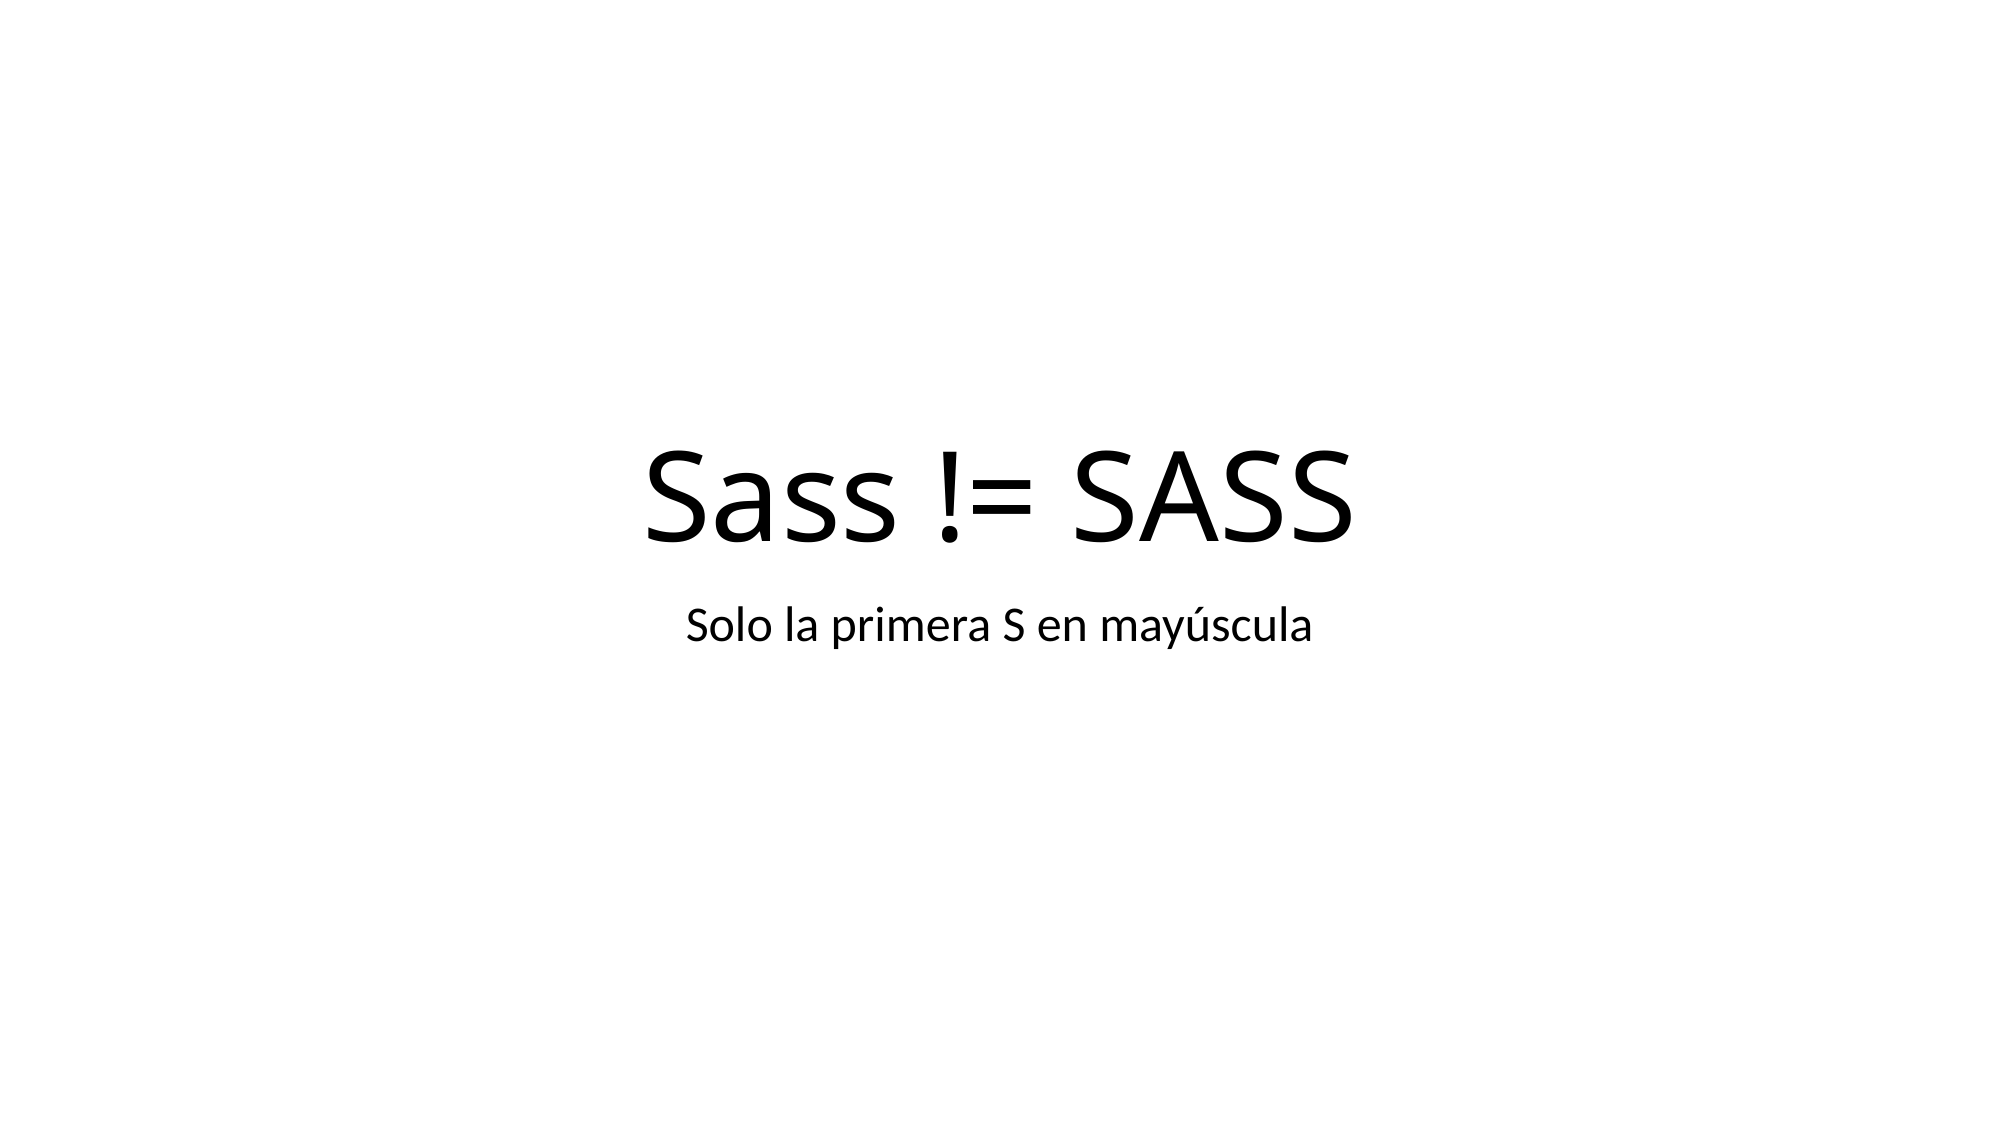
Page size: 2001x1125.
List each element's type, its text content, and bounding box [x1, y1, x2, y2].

title Sass != SASS [249, 184, 1750, 576]
subtitle Solo la primera S en mayúscula [249, 590, 1750, 863]
